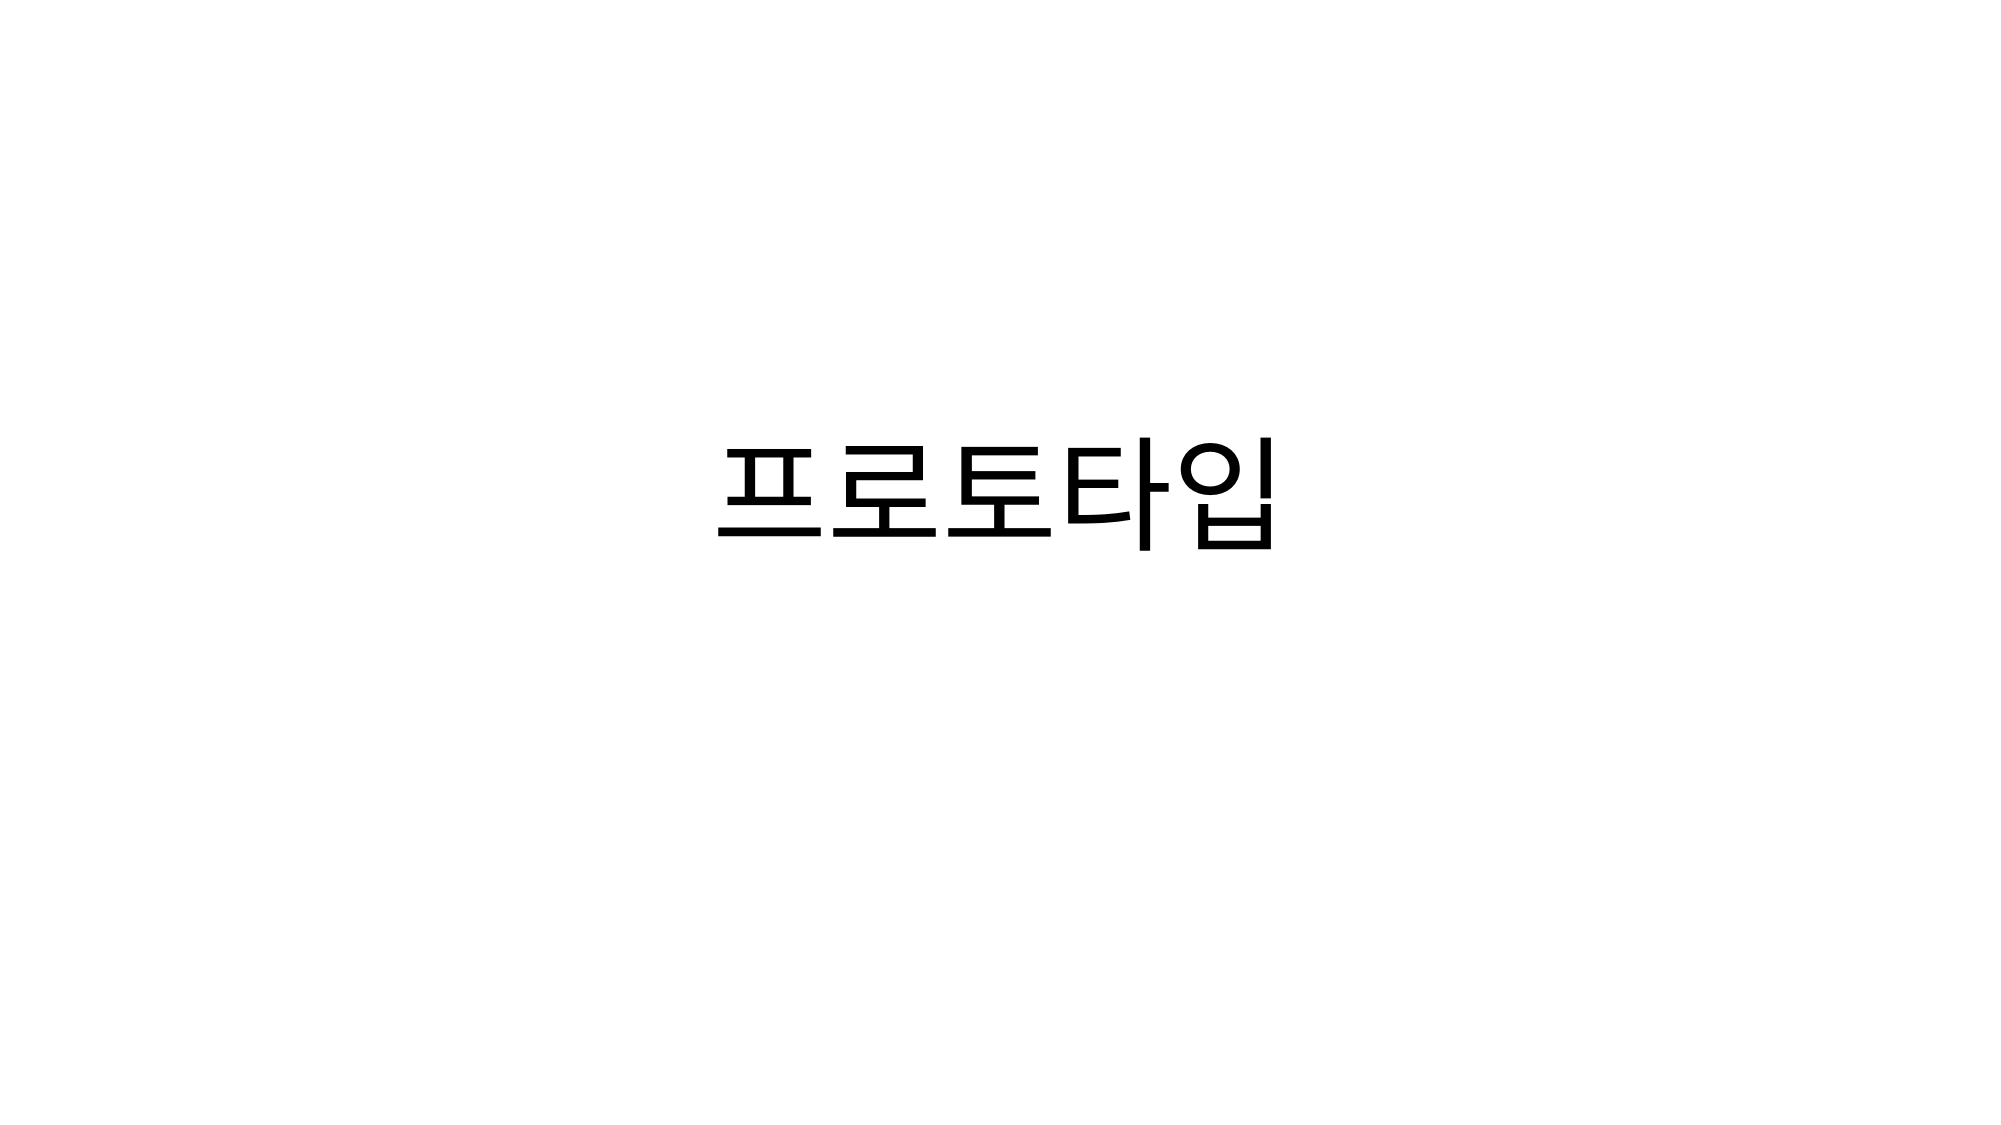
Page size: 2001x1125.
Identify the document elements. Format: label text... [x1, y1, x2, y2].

title 프로토타입 [249, 184, 1750, 576]
